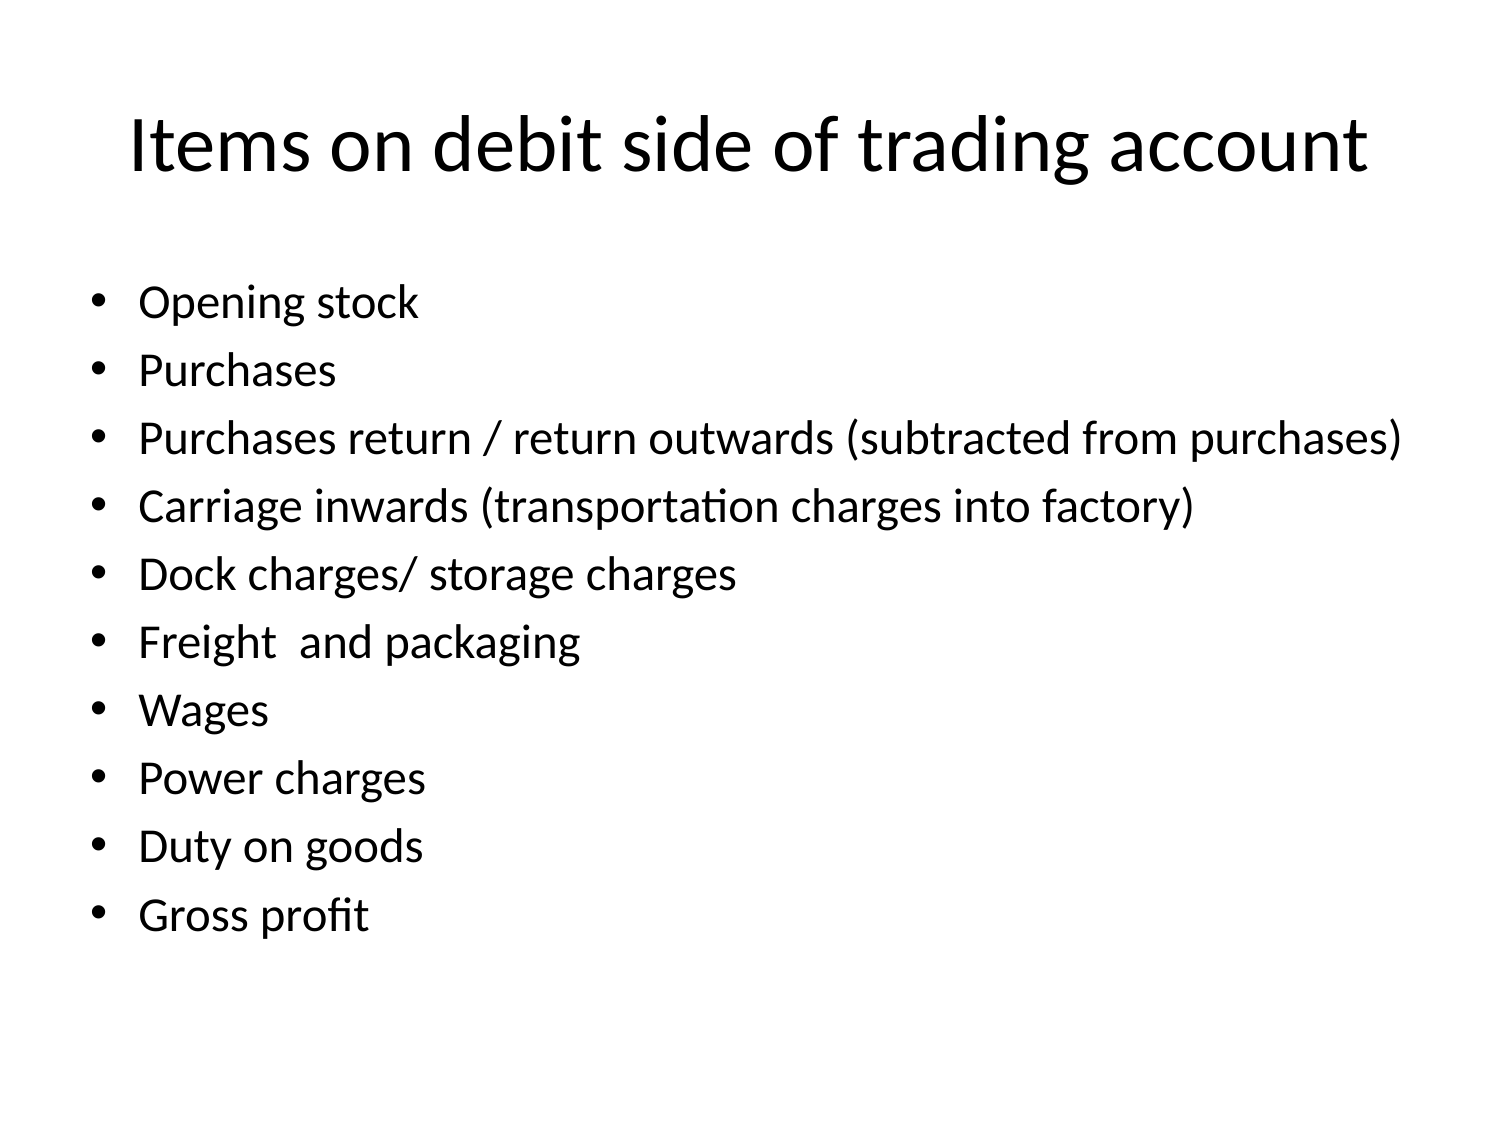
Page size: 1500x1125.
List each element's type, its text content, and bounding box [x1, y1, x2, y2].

title Items on debit side of trading account [75, 45, 1425, 233]
list Opening stock Purchases Purchases return / return outwards (subtracted from purchases) Carriage inwards (transportation charges into factory) Dock charges/ storage charges Freight and packaging Wages Power charges Duty on goods Gross profit [75, 262, 1425, 1005]
